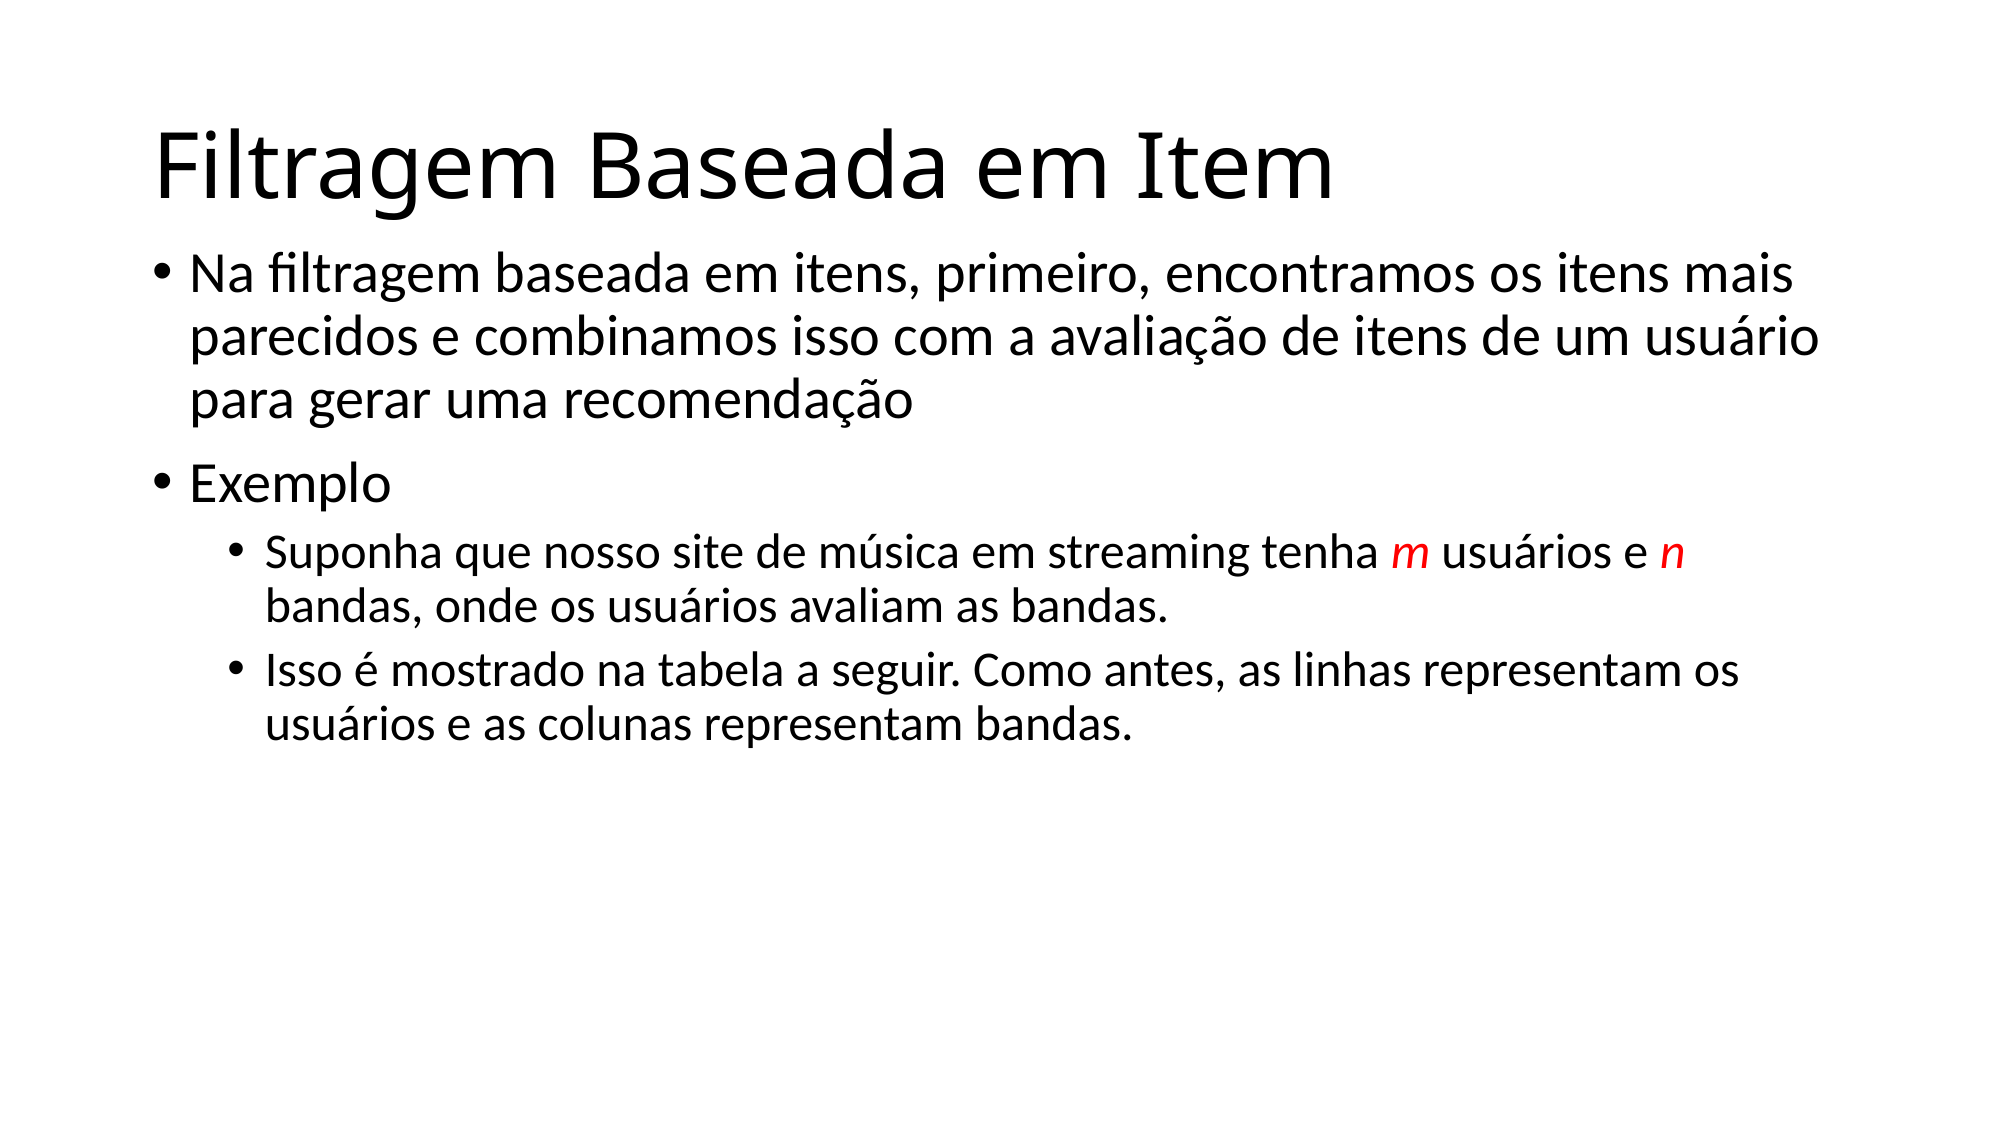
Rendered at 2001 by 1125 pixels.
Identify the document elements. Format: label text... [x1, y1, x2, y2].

list Na filtragem baseada em itens, primeiro, encontramos os itens mais parecidos e combinamos isso com a avaliação de itens de um usuário para gerar uma recomendação Exemplo Suponha que nosso site de música em streaming tenha m usuários e n bandas, onde os usuários avaliam as bandas. Isso é mostrado na tabela a seguir. Como antes, as linhas representam os usuários e as colunas representam bandas. [137, 234, 1863, 949]
title Filtragem Baseada em Item [137, 59, 1863, 234]
